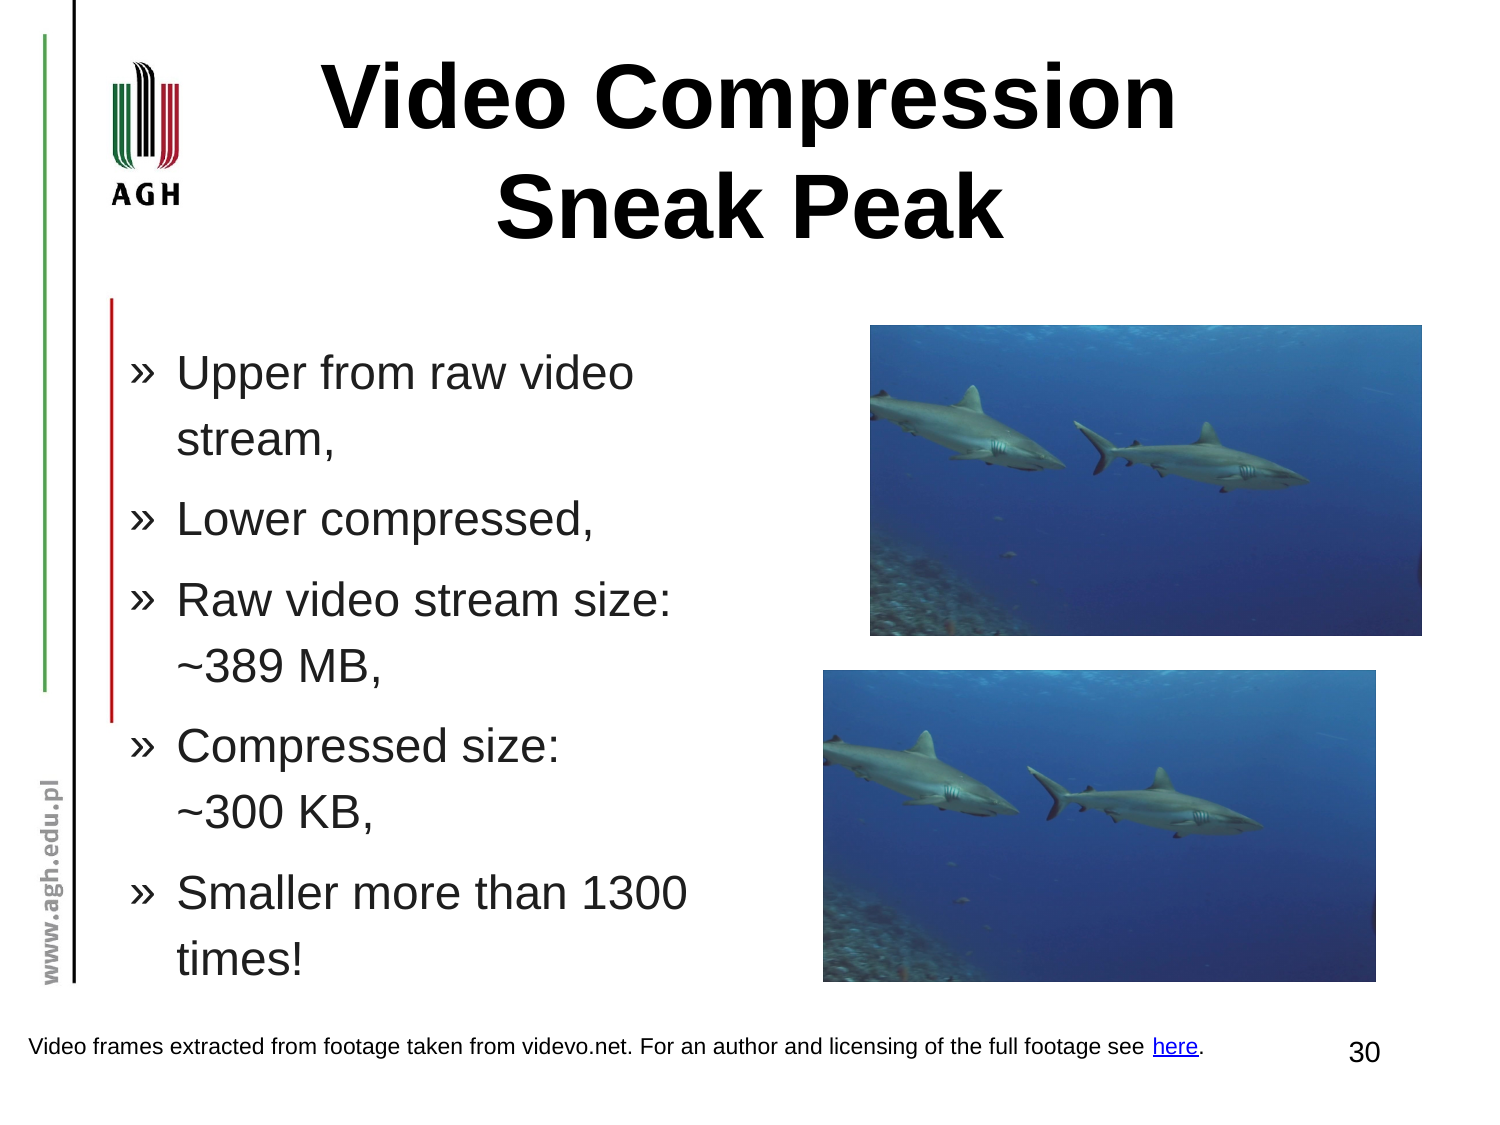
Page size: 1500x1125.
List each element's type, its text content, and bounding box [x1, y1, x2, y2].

picture [0, 0, 1500, 1125]
list Upper from raw video stream, Lower compressed, Raw video stream size: ~389 MB, Compressed size: ~300 KB, Smaller more than 1300 times! [112, 325, 756, 973]
title Video Compression Sneak Peak [112, 52, 1388, 241]
text_box Video frames extracted from footage taken from videvo.net. For an author and licensing of the full footage see here. [13, 1016, 1422, 1084]
